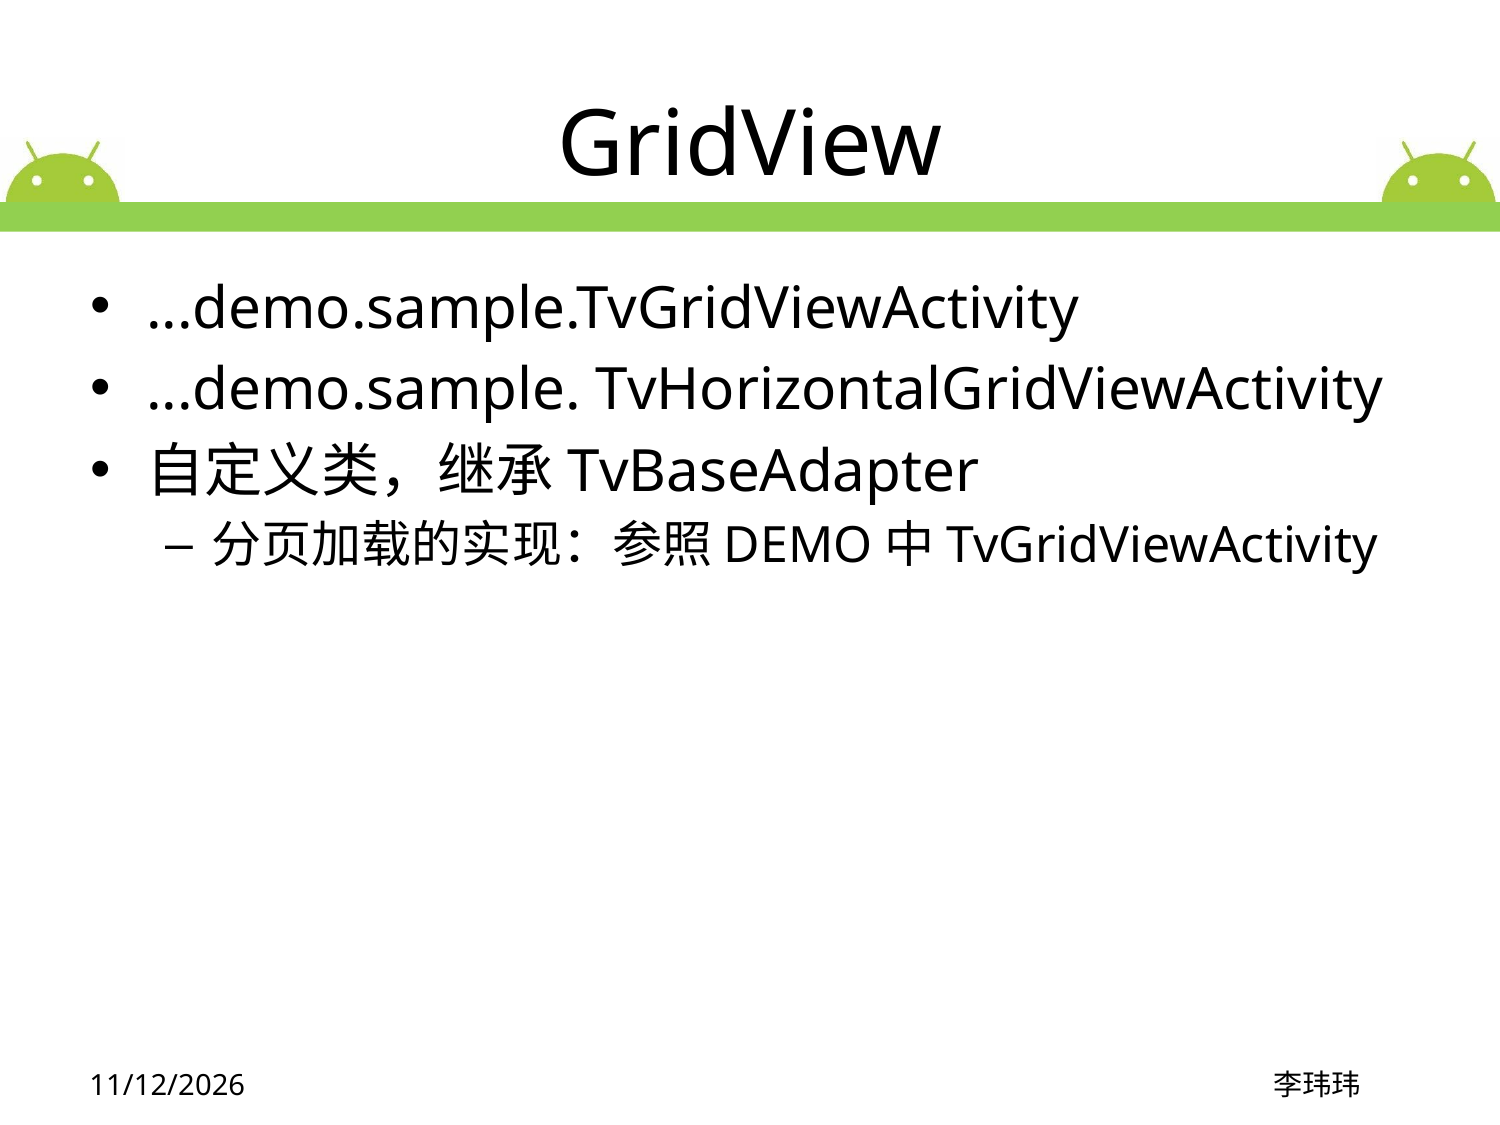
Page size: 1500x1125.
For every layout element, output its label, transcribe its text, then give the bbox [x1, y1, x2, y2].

list ...demo.sample.TvGridViewActivity ...demo.sample. TvHorizontalGridViewActivity 自定义类，继承TvBaseAdapter 分页加载的实现：参照DEMO中TvGridViewActivity [75, 262, 1425, 1106]
picture [1425, 137, 1500, 202]
picture [0, 137, 75, 202]
title GridView [75, 45, 1425, 233]
